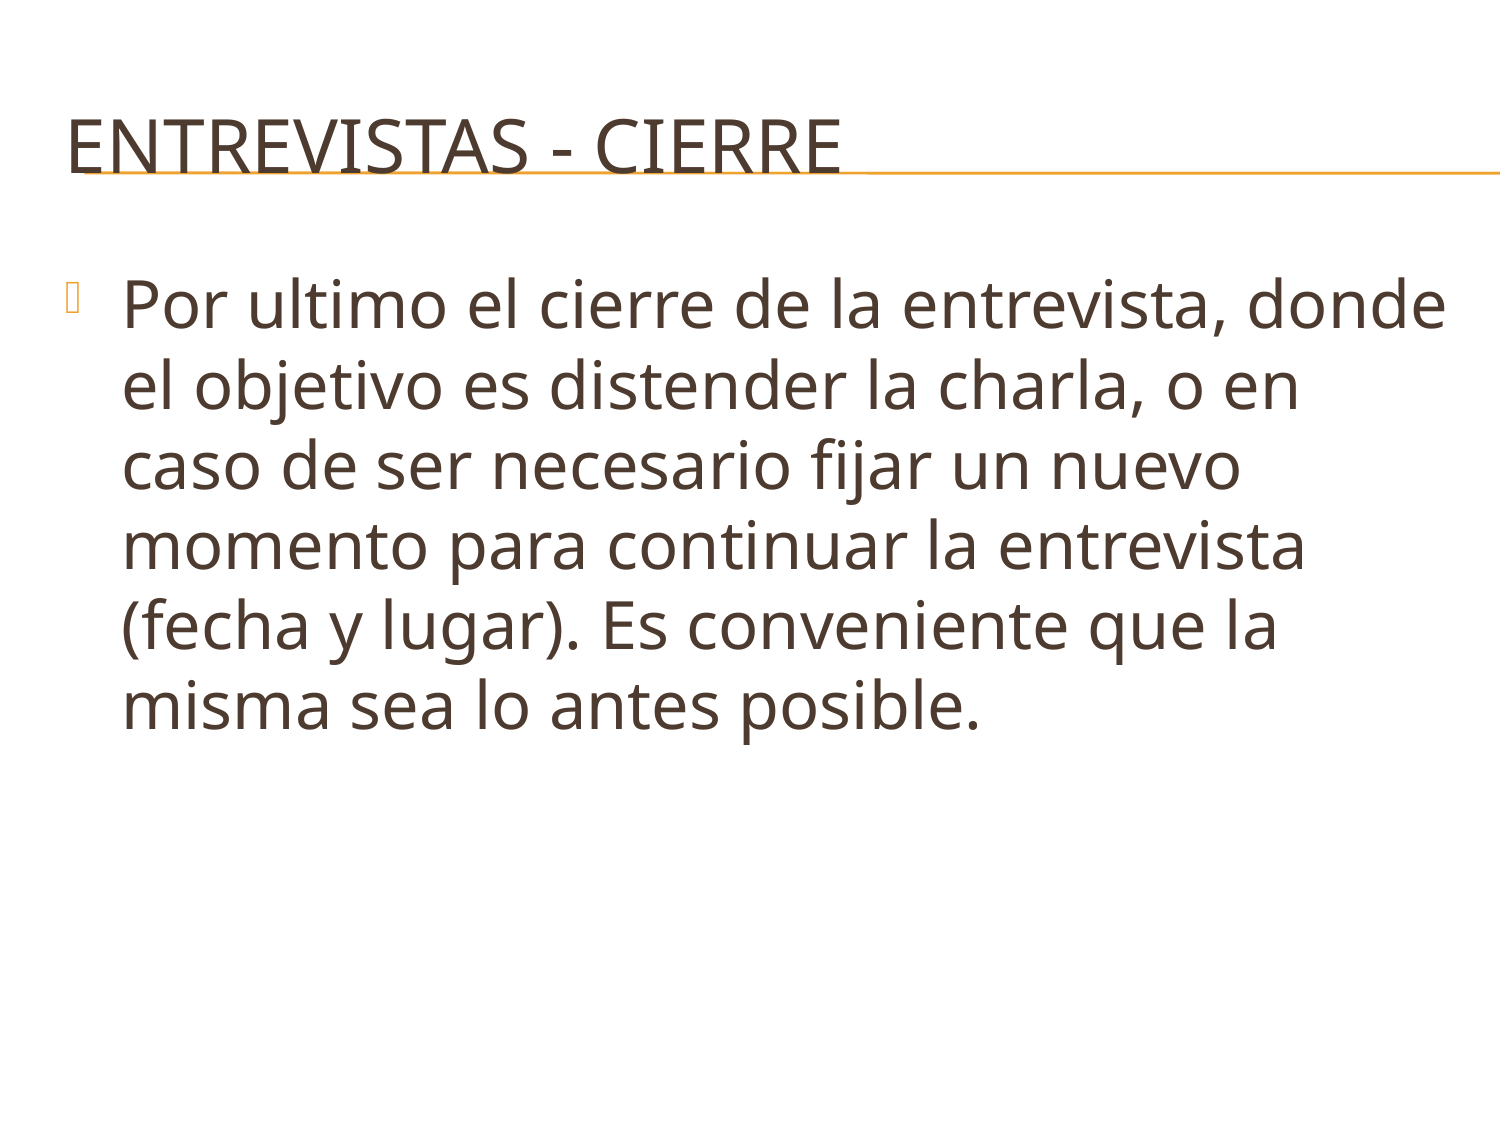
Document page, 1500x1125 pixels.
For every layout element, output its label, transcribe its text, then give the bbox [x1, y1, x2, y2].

title Entrevistas - cierre [50, 75, 1475, 213]
list Por ultimo el cierre de la entrevista, donde el objetivo es distender la charla, o en caso de ser necesario fijar un nuevo momento para continuar la entrevista (fecha y lugar). Es conveniente que la misma sea lo antes posible. [50, 254, 1475, 998]
